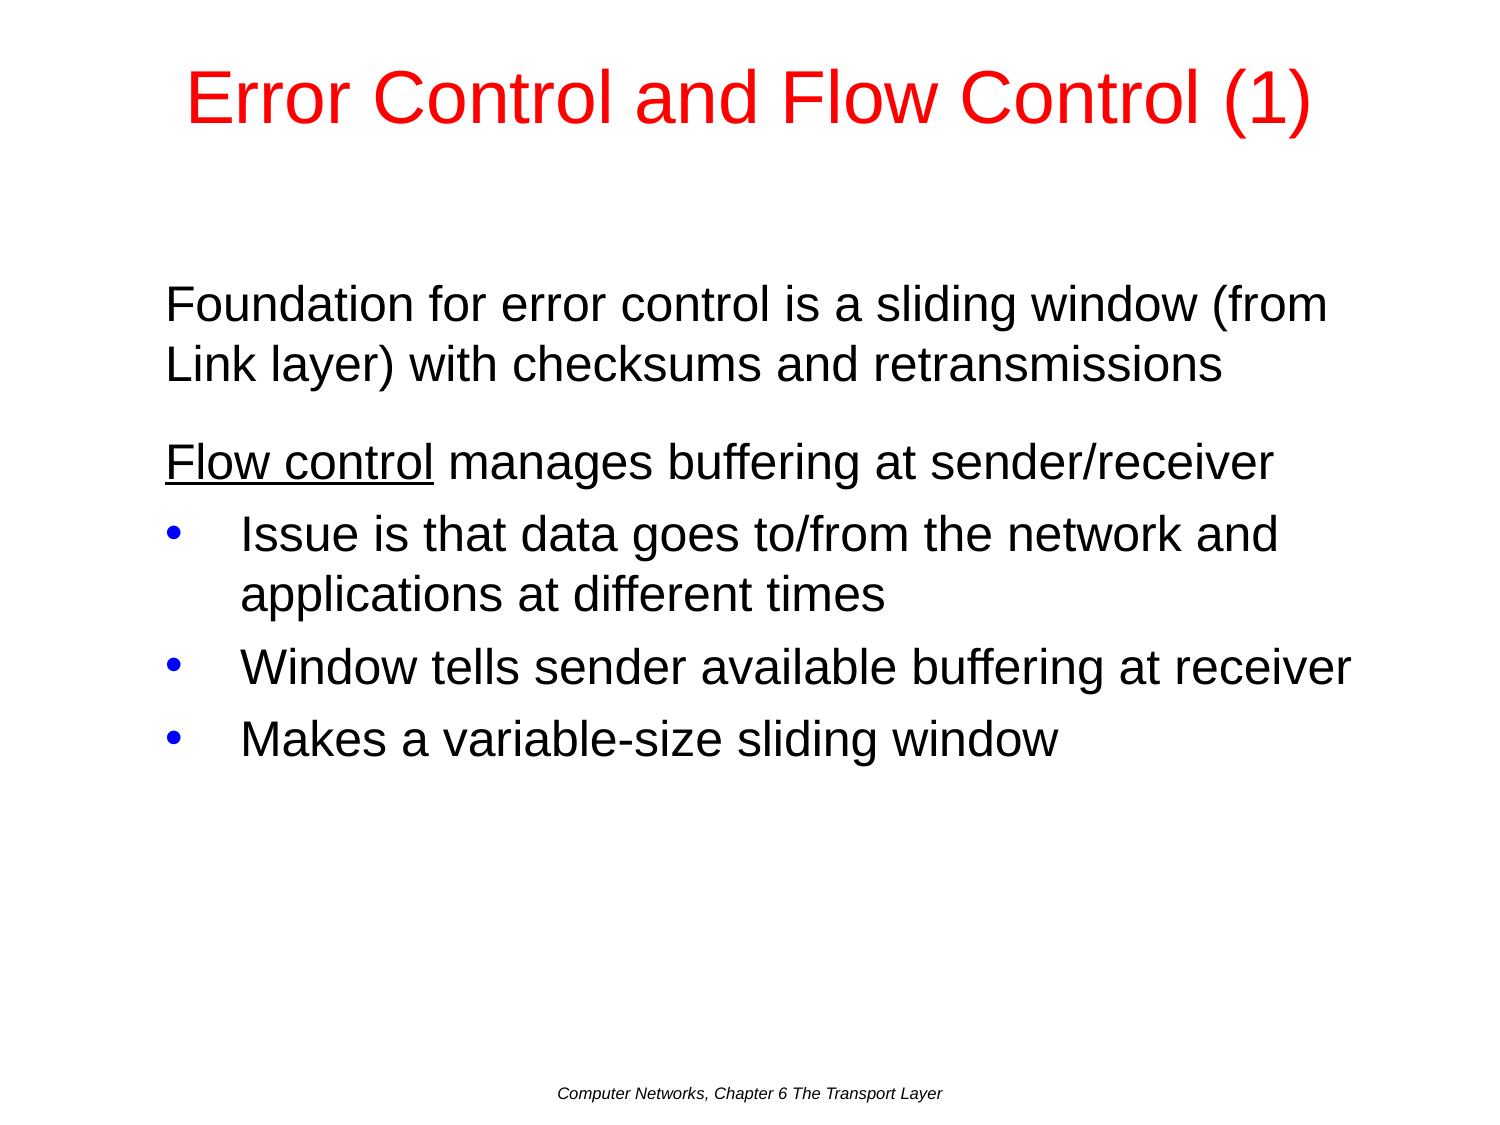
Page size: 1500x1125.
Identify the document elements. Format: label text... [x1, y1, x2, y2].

title Error Control and Flow Control (1) [0, 0, 1500, 188]
list Foundation for error control is a sliding window (from Link layer) with checksums and retransmissions Flow control manages buffering at sender/receiver Issue is that data goes to/from the network and applications at different times Window tells sender available buffering at receiver Makes a variable-size sliding window [150, 264, 1428, 1019]
footer Computer Networks, Chapter 6 The Transport Layer [0, 1074, 1500, 1125]
